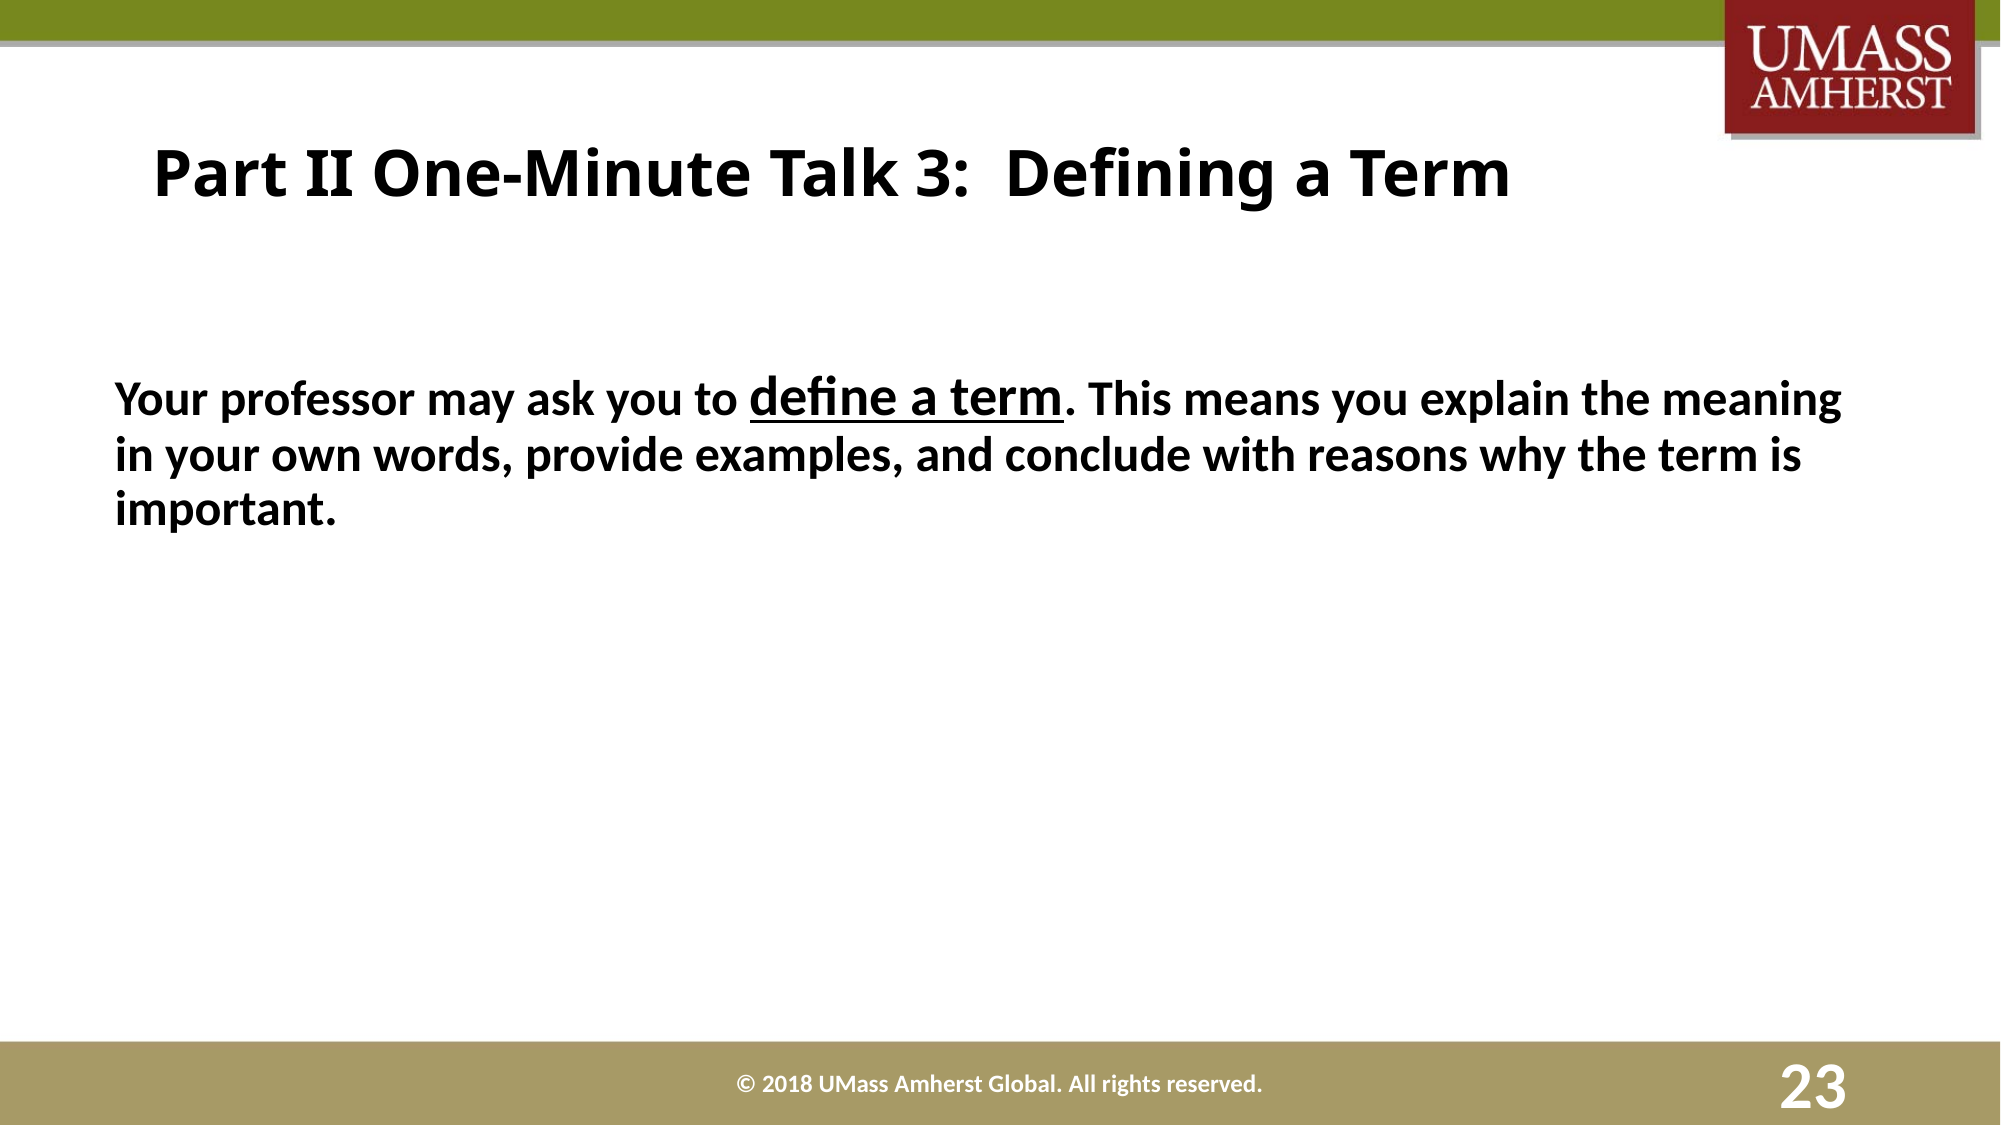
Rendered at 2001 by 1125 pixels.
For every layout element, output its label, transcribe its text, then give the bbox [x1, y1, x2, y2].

picture [0, 0, 2001, 1125]
slide_number 23 [1412, 1052, 1863, 1113]
list Your professor may ask you to define a term. This means you explain the meaning in your own words, provide examples, and conclude with reasons why the term is important. [99, 285, 1900, 1039]
title Part II One-Minute Talk 3: Defining a Term [137, 113, 1863, 238]
footer © 2018 UMass Amherst Global. All rights reserved. [662, 1052, 1338, 1113]
